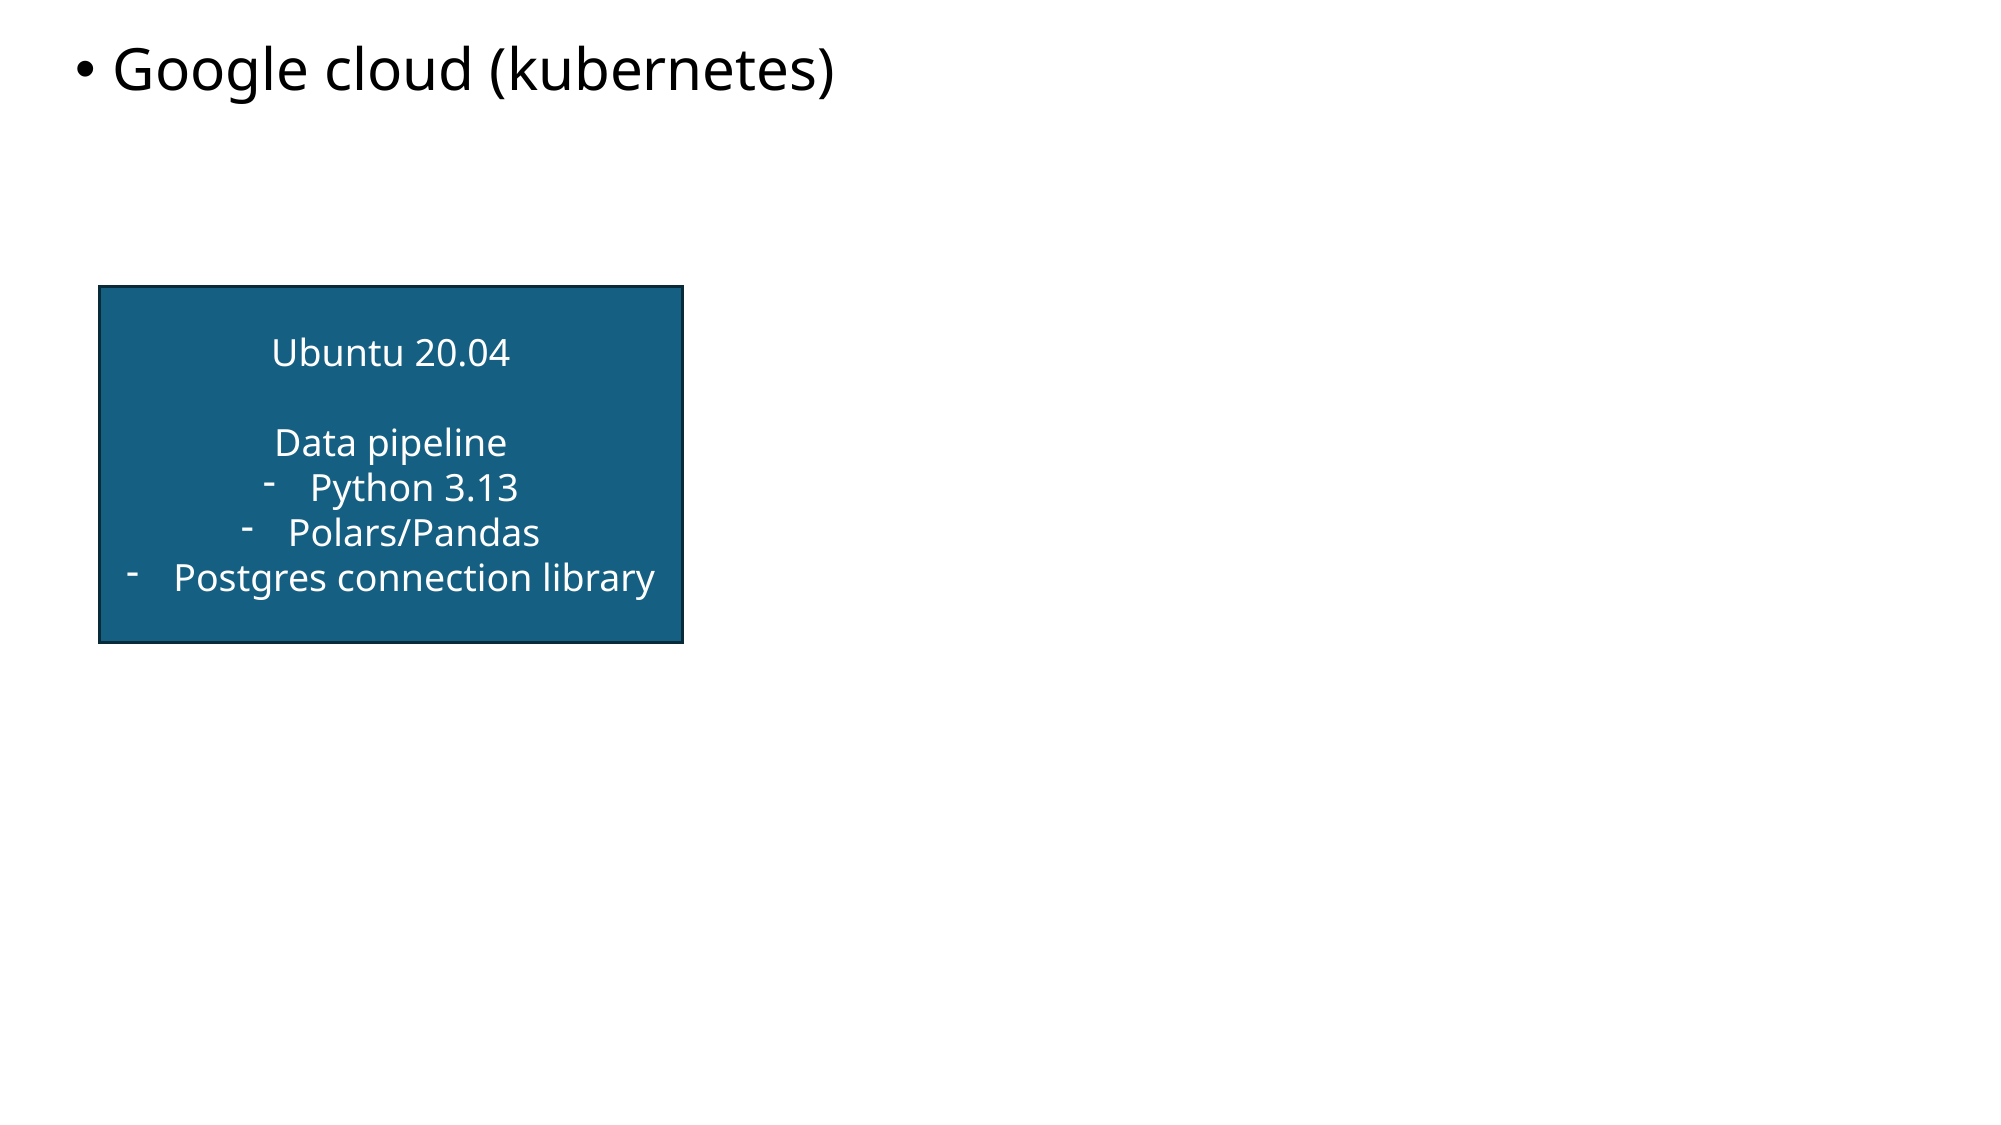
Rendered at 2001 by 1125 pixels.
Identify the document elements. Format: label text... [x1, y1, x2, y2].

text_box Ubuntu 20.04 Data pipeline Python 3.13 Polars/Pandas Postgres connection library [98, 285, 684, 644]
list Google cloud (kubernetes) [60, 32, 1429, 214]
